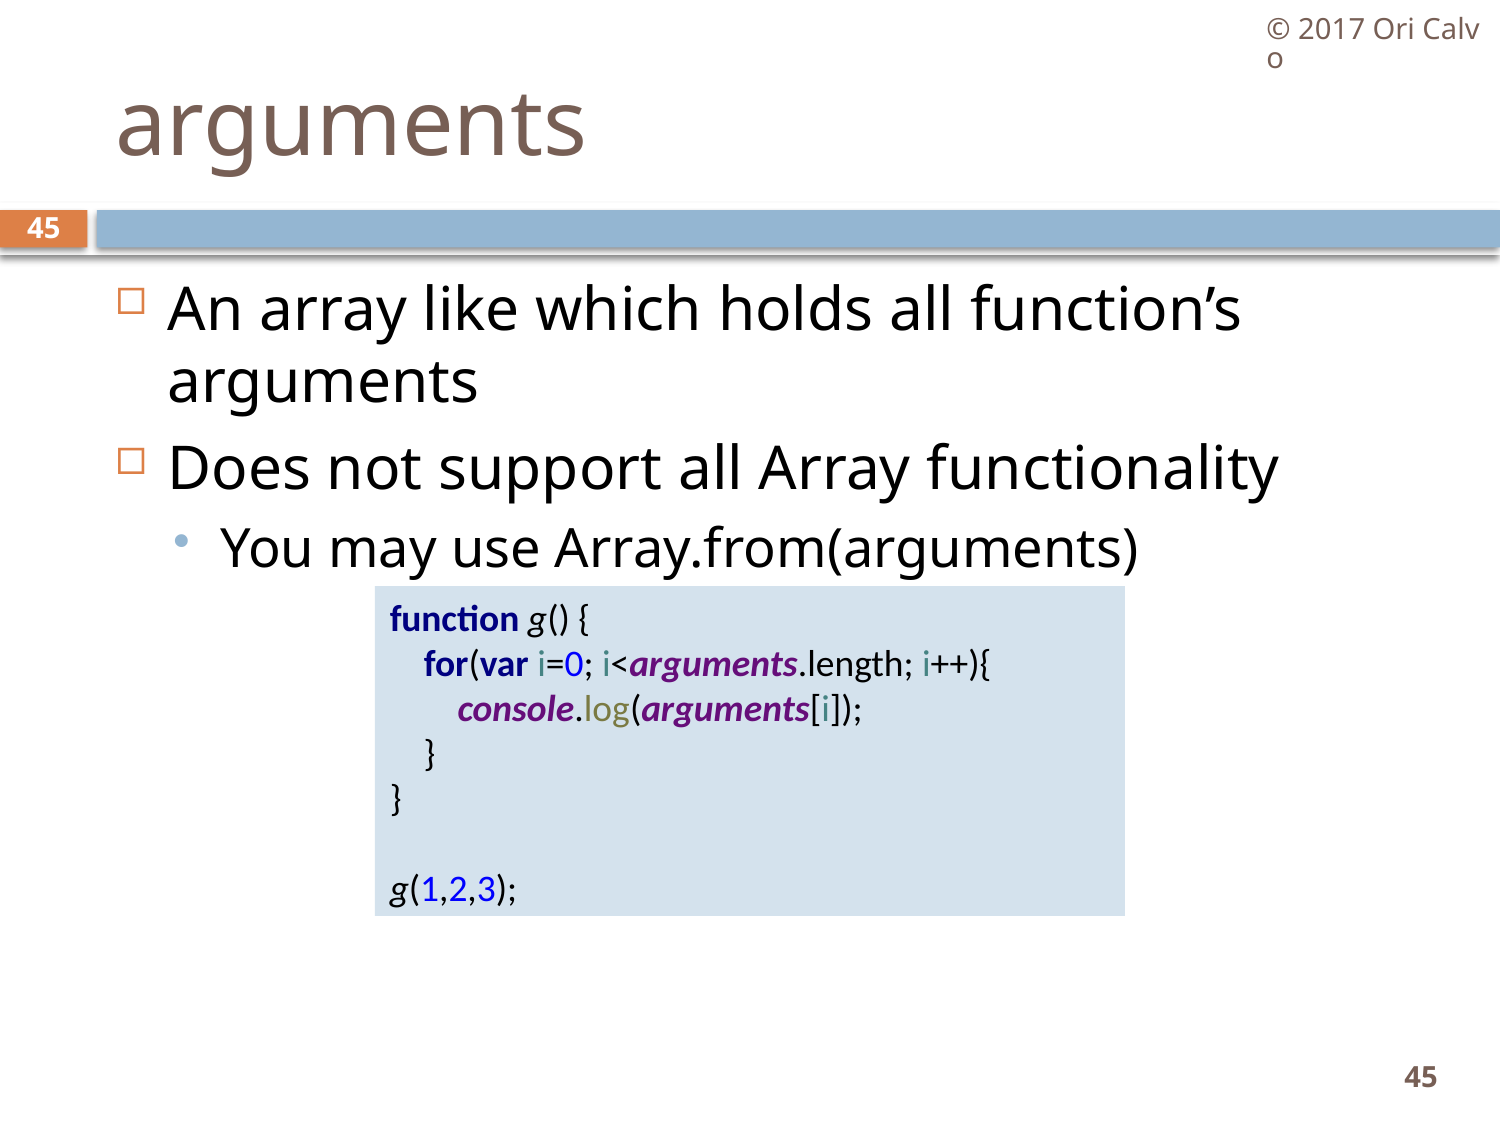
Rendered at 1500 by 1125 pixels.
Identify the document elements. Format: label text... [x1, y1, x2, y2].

list An array like which holds all function’s arguments Does not support all Array functionality You may use Array.from(arguments) [100, 262, 1438, 1000]
slide_number 45 [0, 208, 88, 249]
text_box function g() { for(var i=0; i<arguments.length; i++){ console.log(arguments[i]); } } g(1,2,3); [374, 586, 1125, 916]
footer © 2017 Ori Calvo [1251, 0, 1500, 60]
title arguments [100, 37, 1438, 200]
